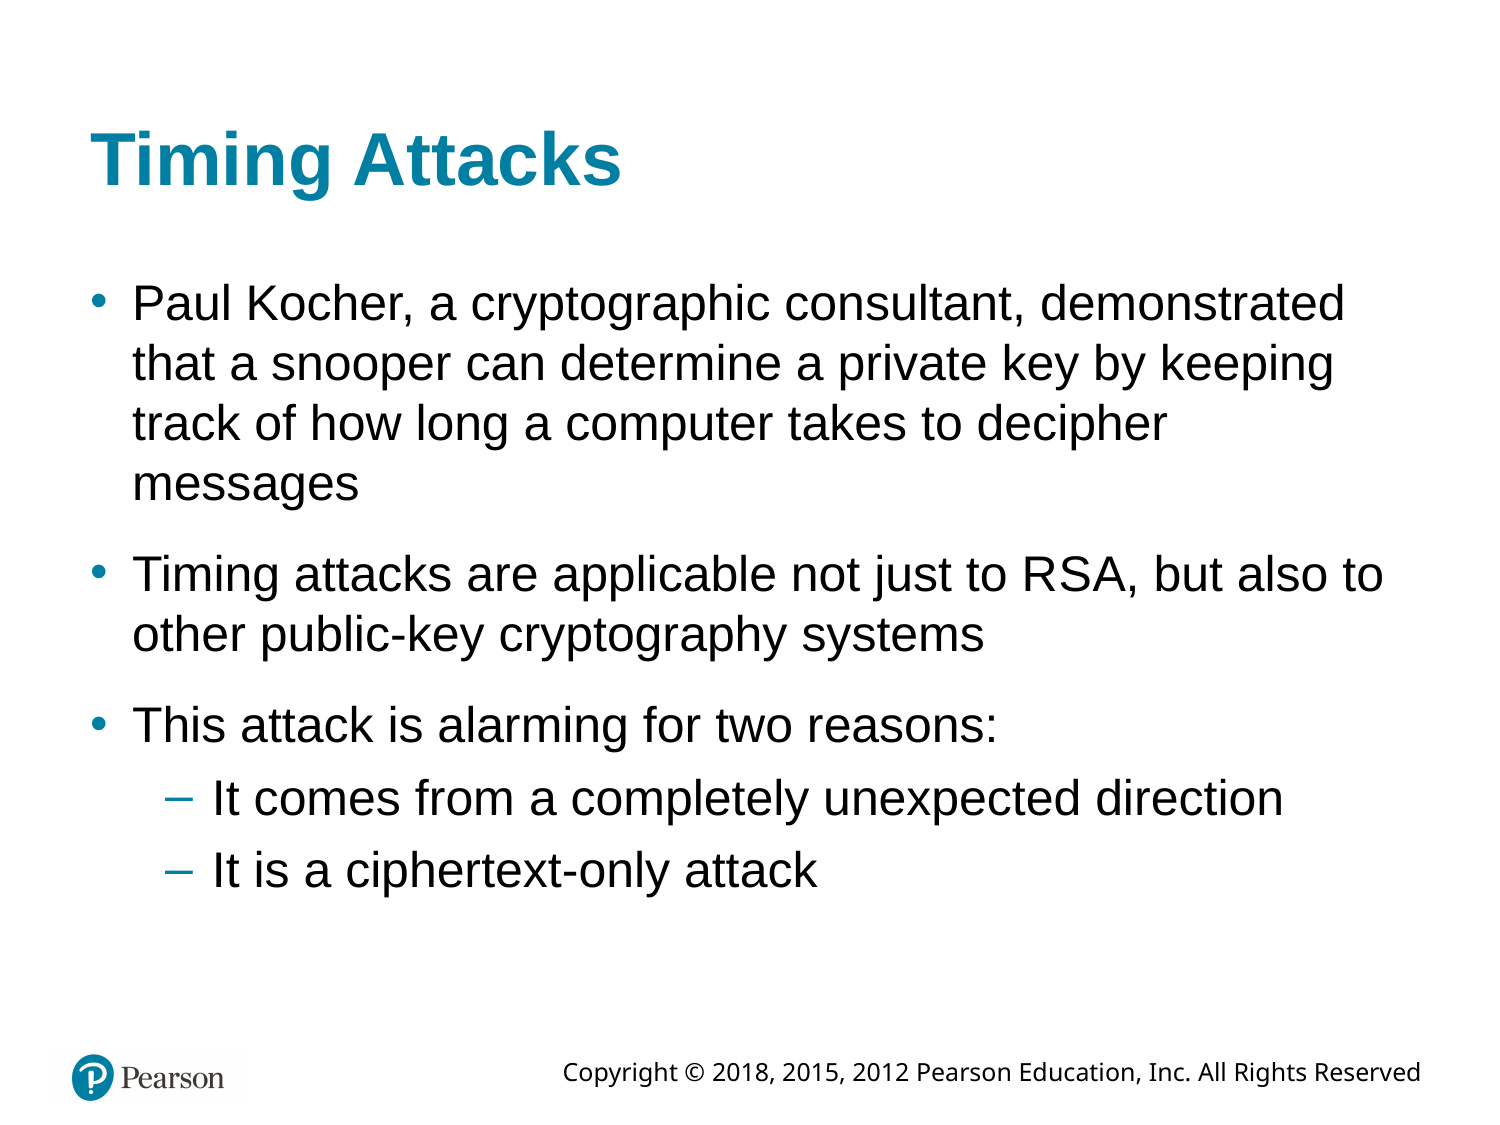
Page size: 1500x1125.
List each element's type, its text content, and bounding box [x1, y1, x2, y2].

title Timing Attacks [75, 35, 1425, 216]
picture [51, 1053, 245, 1102]
list Paul Kocher, a cryptographic consultant, demonstrated that a snooper can determine a private key by keeping track of how long a computer takes to decipher messages Timing attacks are applicable not just to R S A, but also to other public-key cryptography systems This attack is alarming for two reasons: It comes from a completely unexpected direction It is a ciphertext-only attack [75, 255, 1425, 1008]
